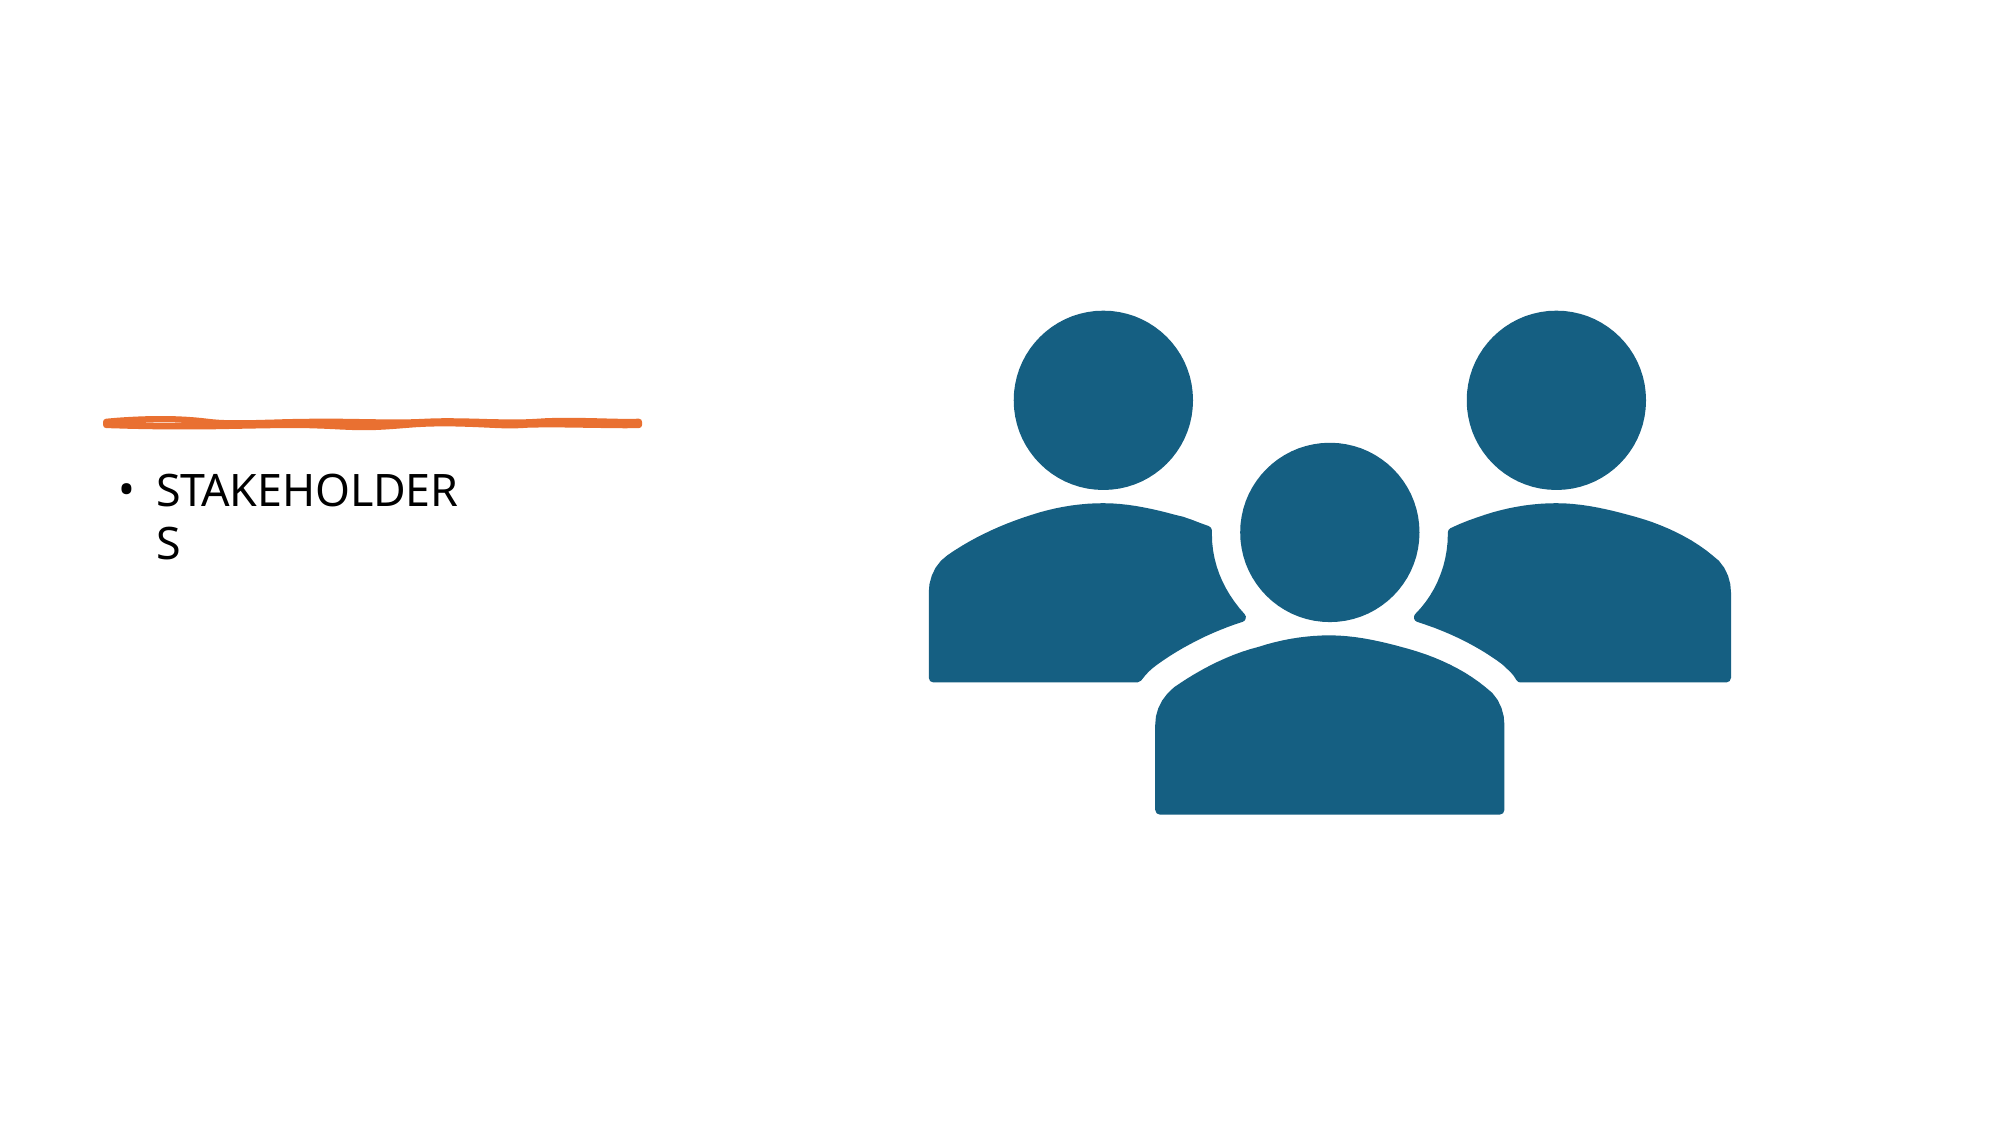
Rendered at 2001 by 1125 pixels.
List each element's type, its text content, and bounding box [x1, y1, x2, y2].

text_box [928, 442, 1732, 815]
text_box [1013, 310, 1194, 441]
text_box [1466, 310, 1647, 441]
text_box STAKEHOLDERS [116, 458, 477, 569]
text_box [102, 415, 643, 431]
